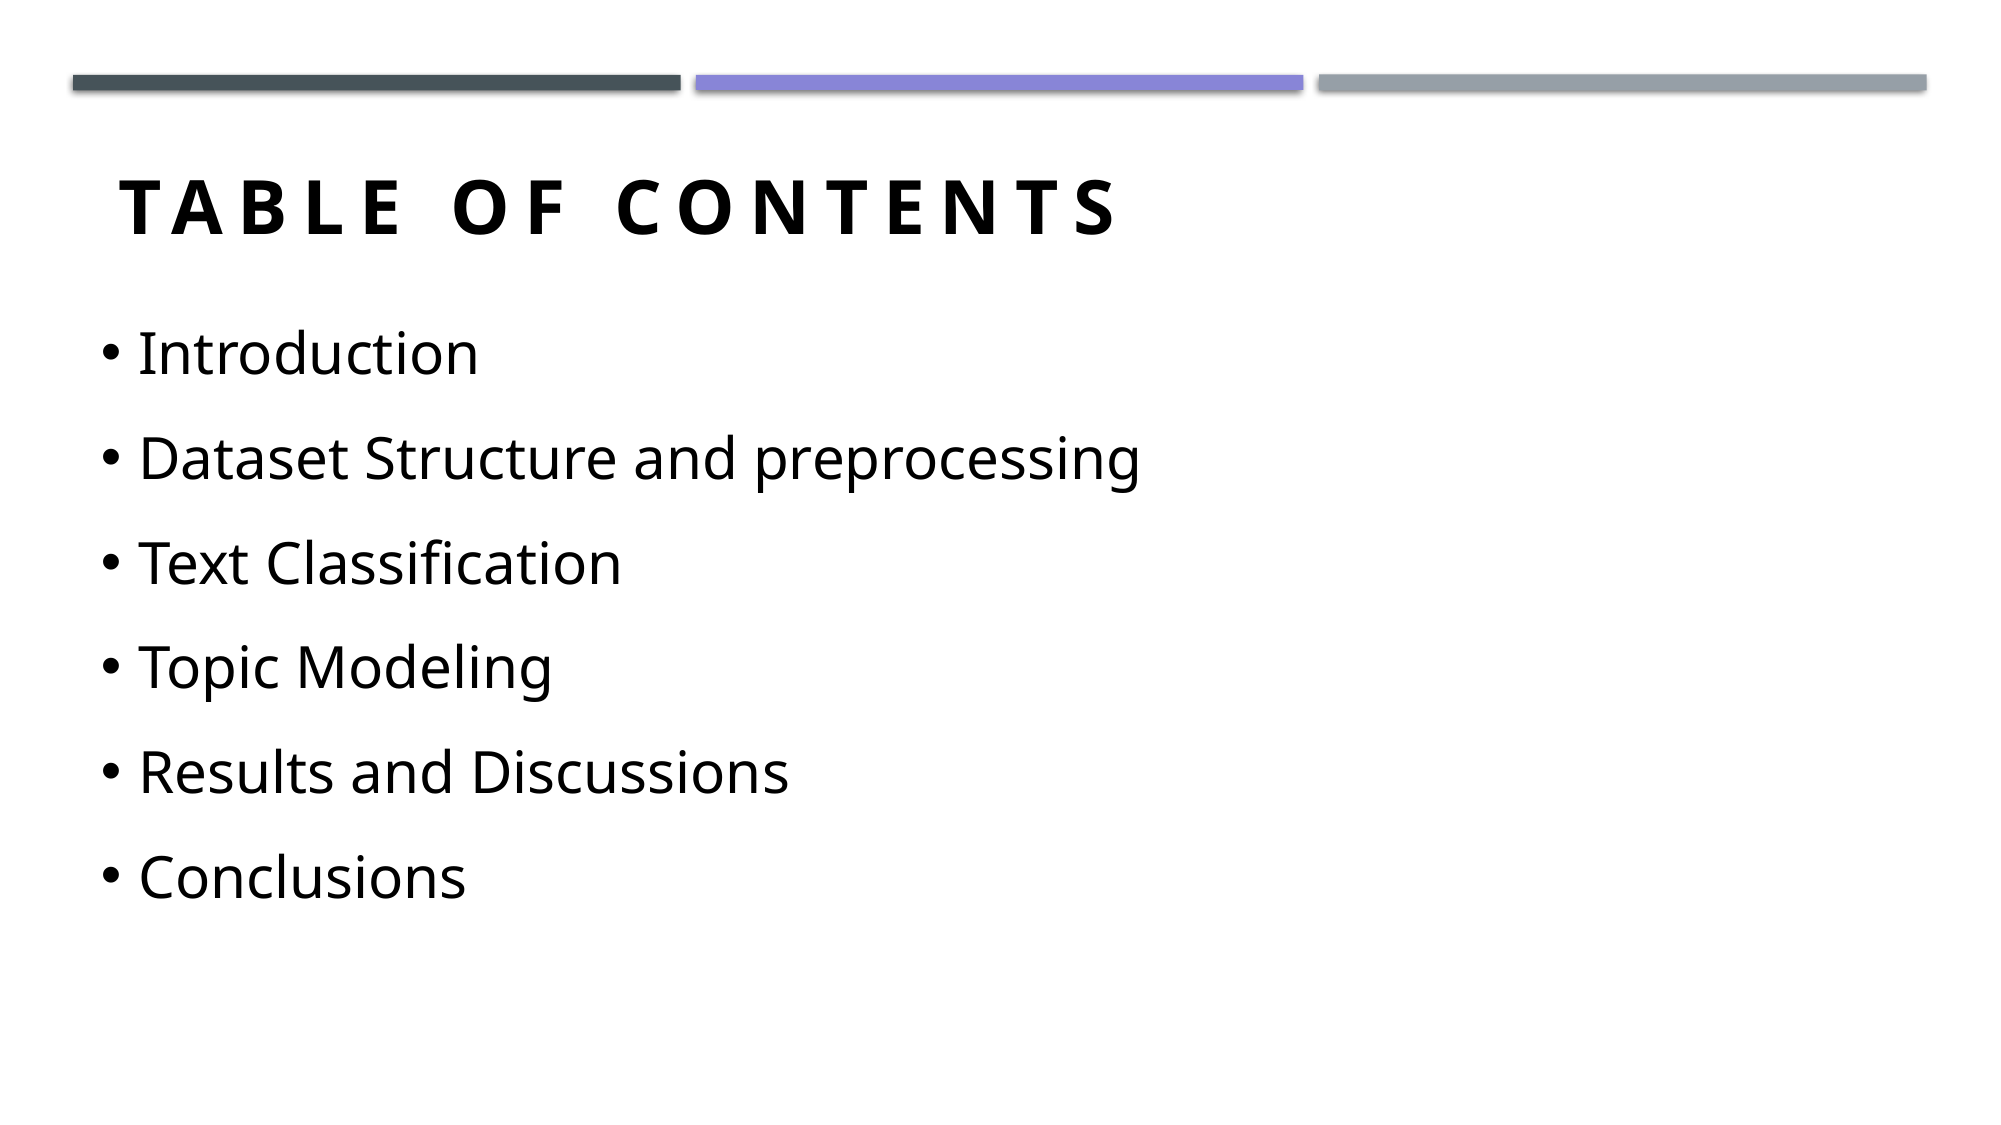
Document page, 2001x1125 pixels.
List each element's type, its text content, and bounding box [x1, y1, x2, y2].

text_box Introduction Dataset Structure and preprocessing Text Classification Topic Modeling Results and Discussions Conclusions [100, 302, 1900, 1017]
text_box Table of contents [118, 102, 1882, 302]
